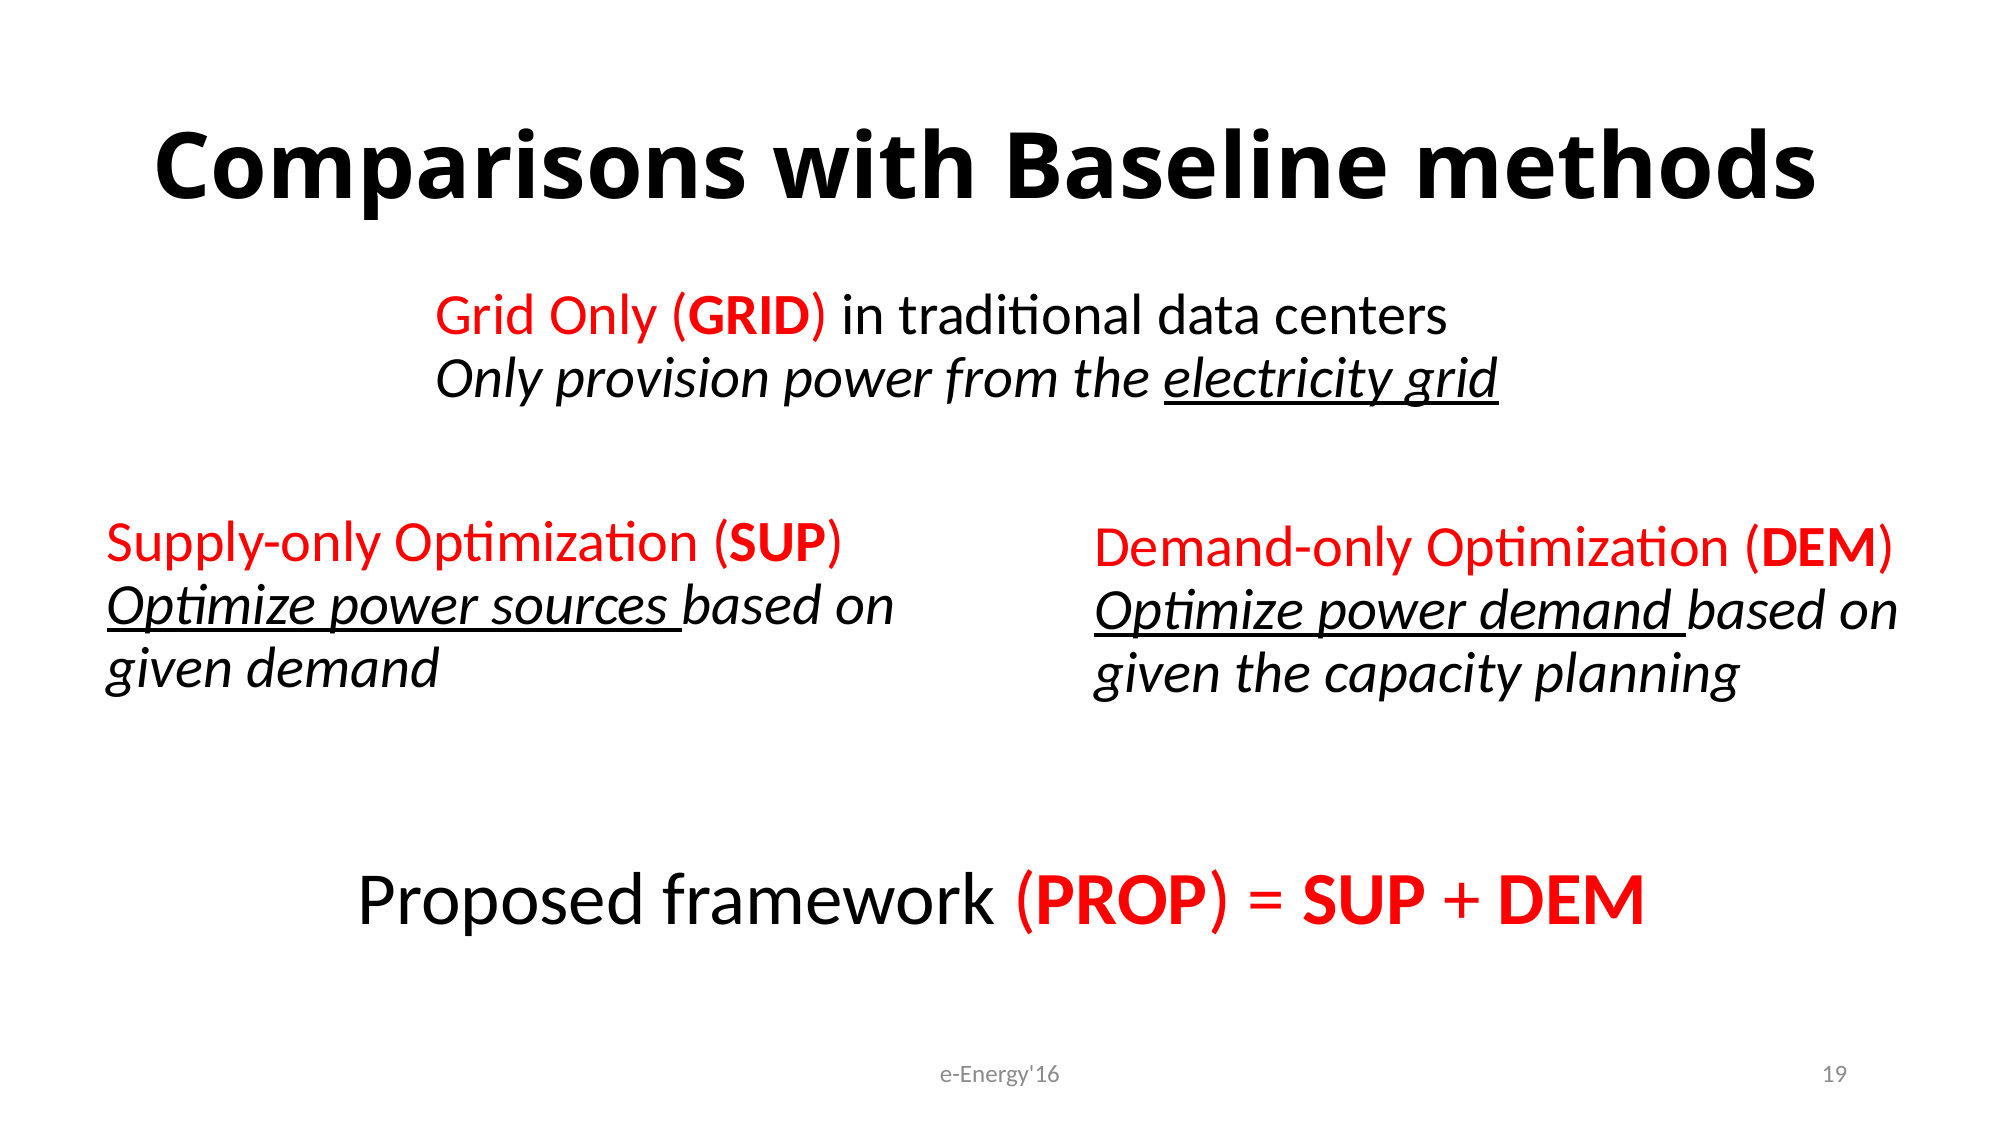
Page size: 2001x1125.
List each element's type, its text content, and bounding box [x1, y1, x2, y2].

text_box Grid Only (GRID) in traditional data centers Only provision power from the electricity grid [420, 277, 1701, 469]
text_box Demand-only Optimization (DEM) Optimize power demand based on given the capacity planning [1079, 508, 1978, 722]
title Comparisons with Baseline methods [137, 59, 1863, 278]
footer e-Energy'16 [662, 1042, 1338, 1103]
text_box Proposed framework (PROP) = SUP + DEM [342, 851, 1718, 965]
text_box Supply-only Optimization (SUP) Optimize power sources based on given demand [91, 503, 1035, 738]
slide_number 19 [1412, 1042, 1863, 1103]
